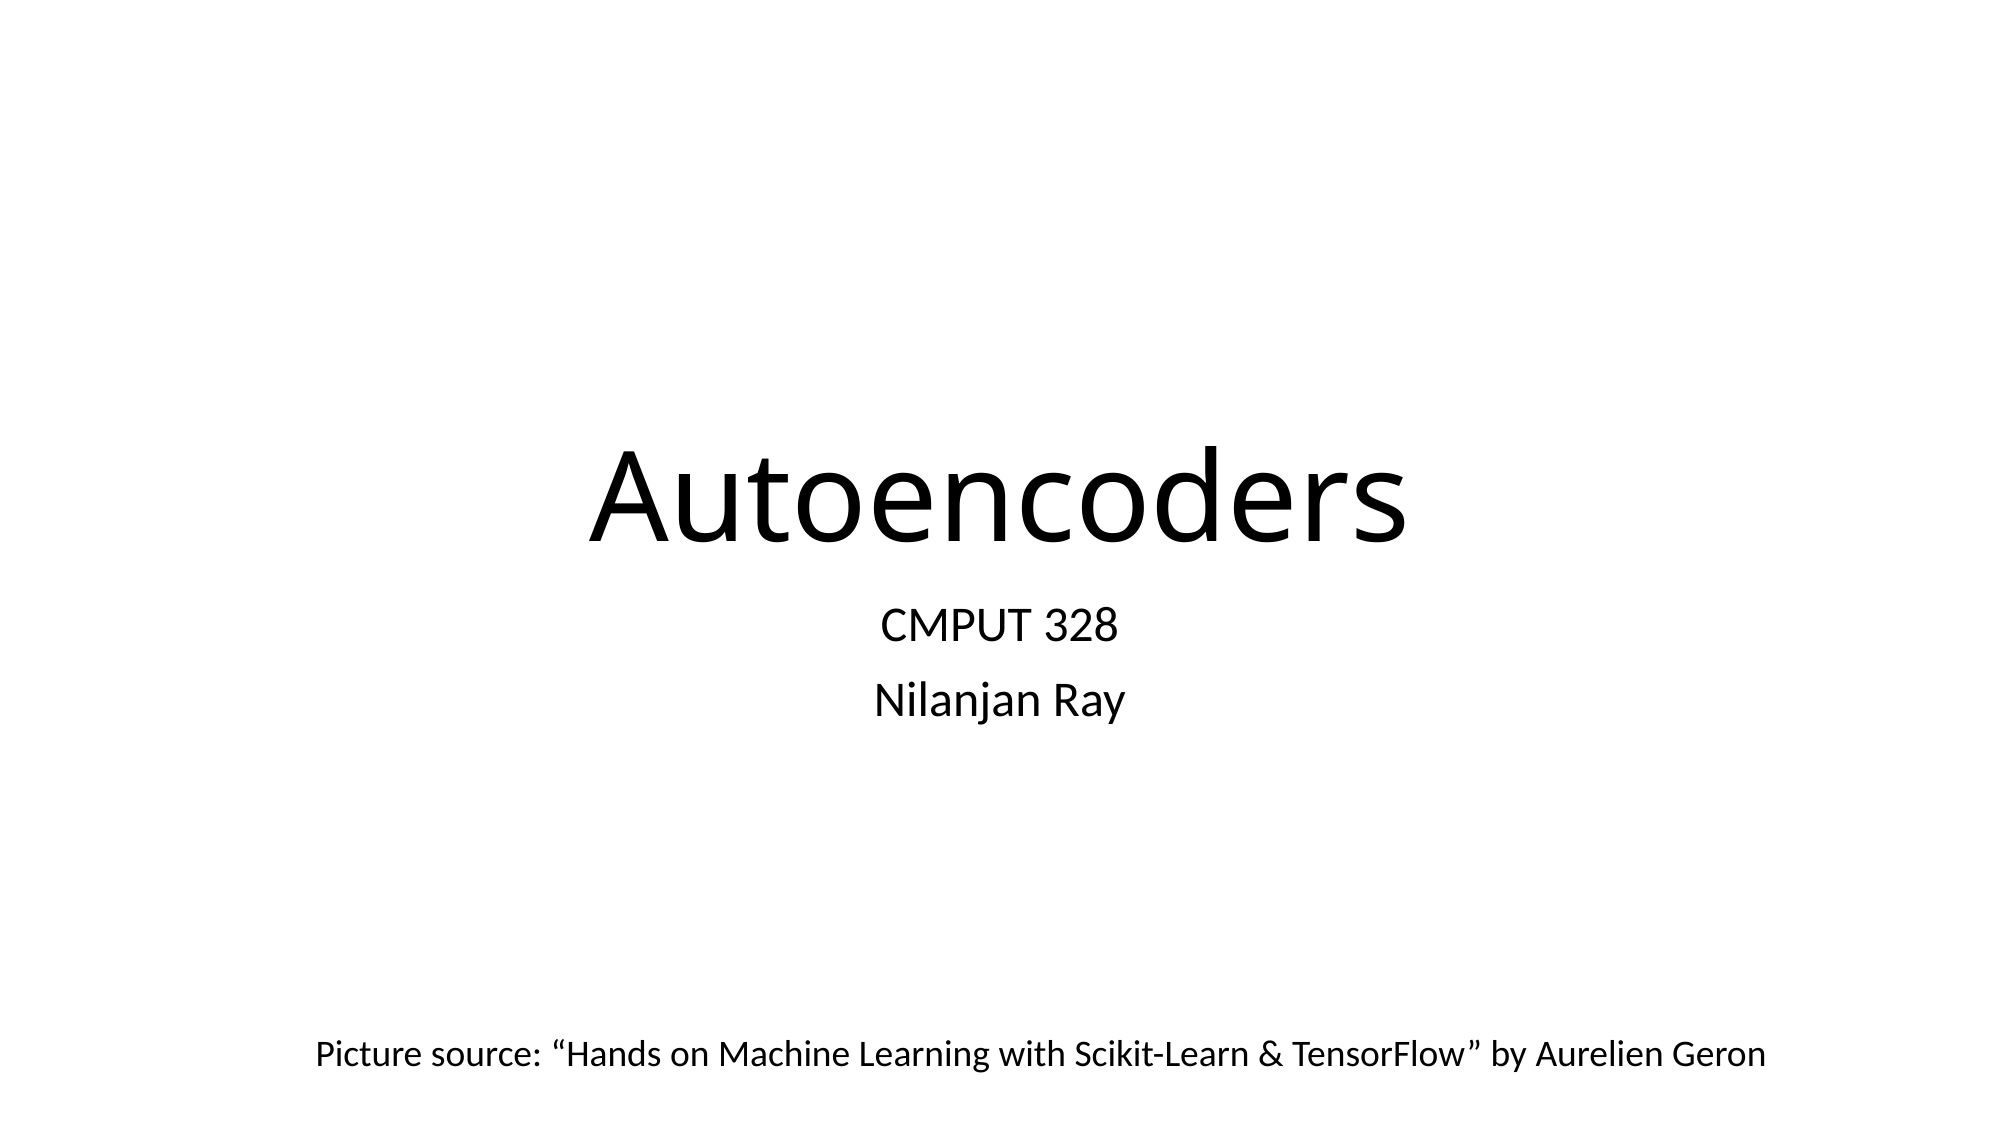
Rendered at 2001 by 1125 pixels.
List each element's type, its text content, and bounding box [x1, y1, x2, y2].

title Autoencoders [249, 184, 1750, 576]
subtitle CMPUT 328 Nilanjan Ray [249, 590, 1750, 863]
text_box Picture source: “Hands on Machine Learning with Scikit-Learn & TensorFlow” by Aurelien Geron [300, 1021, 1783, 1081]
